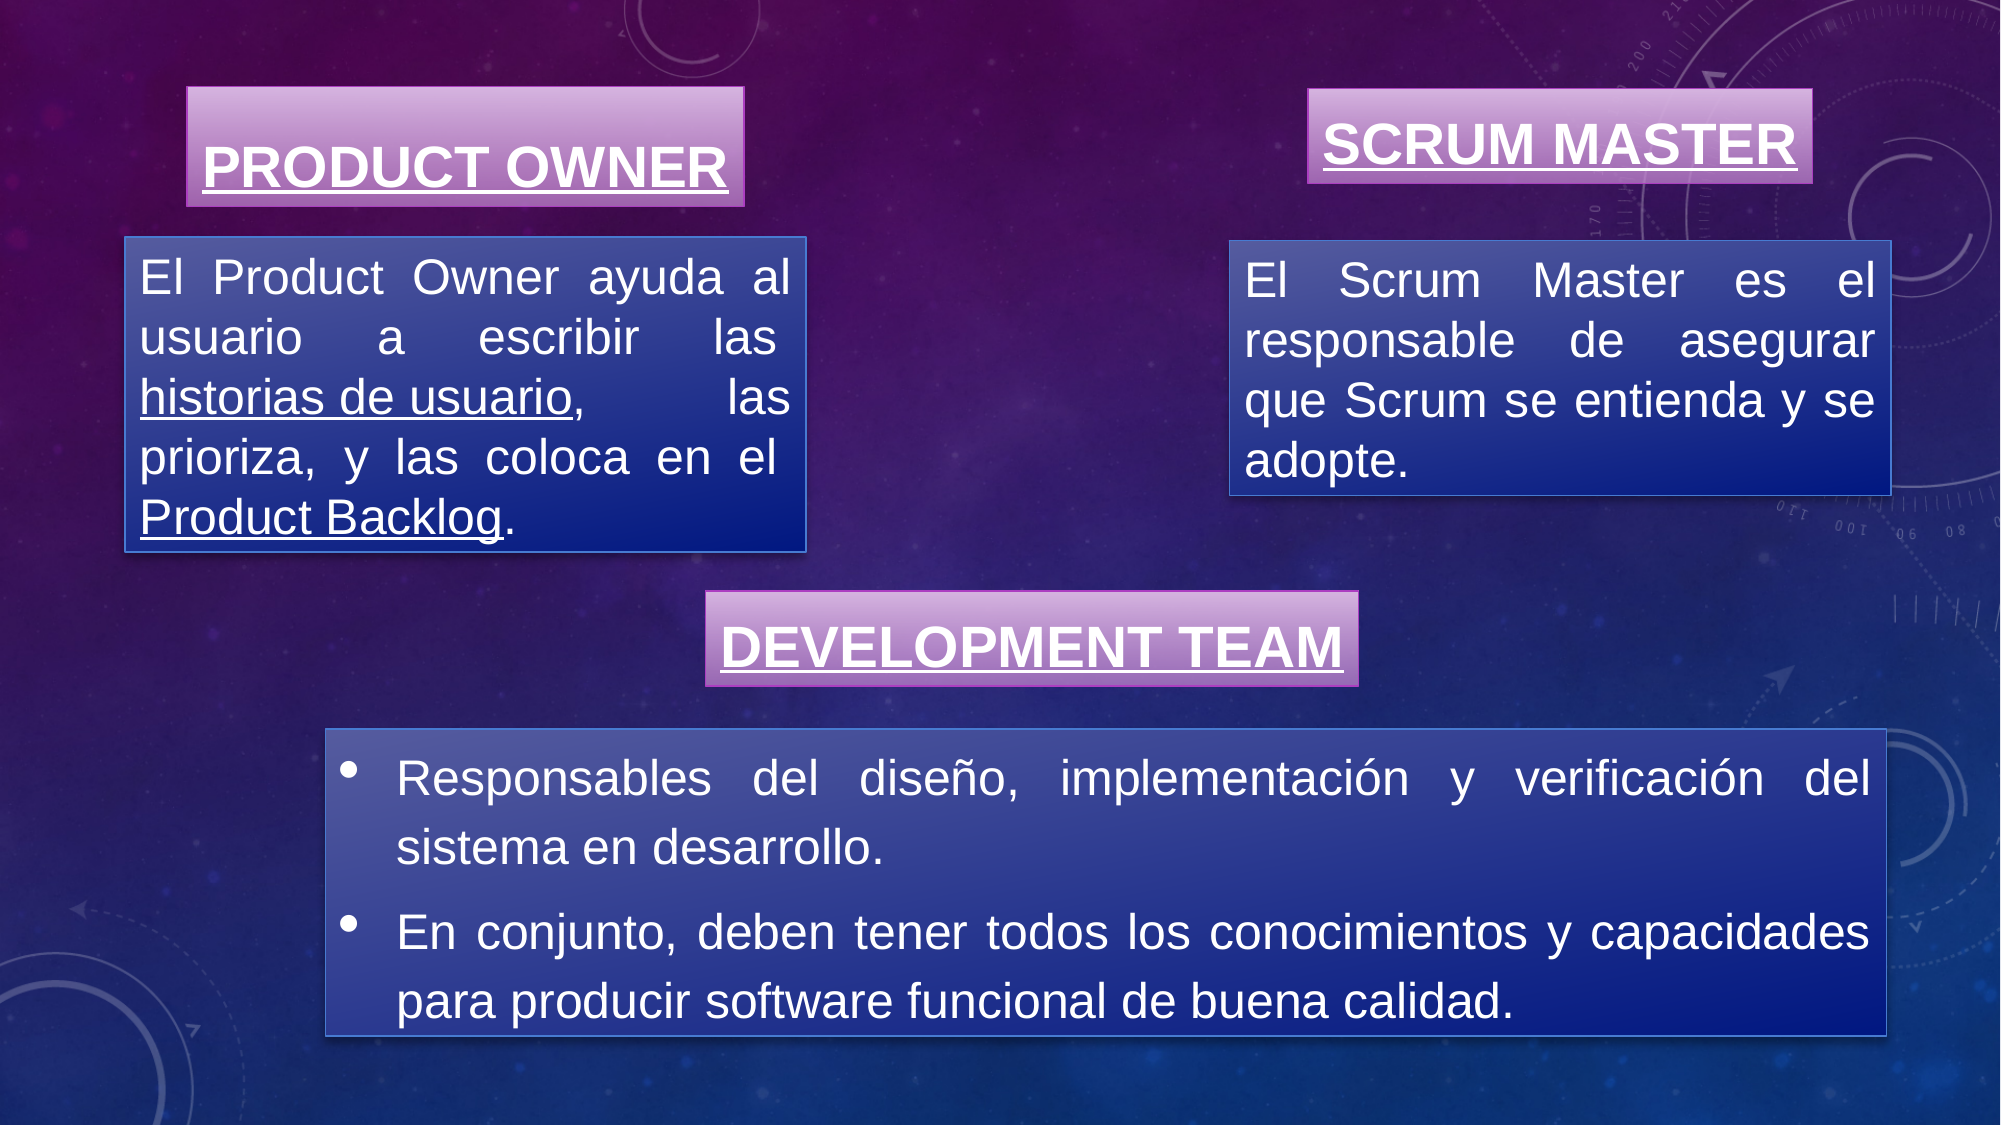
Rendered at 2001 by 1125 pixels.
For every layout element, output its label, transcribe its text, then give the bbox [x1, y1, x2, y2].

text_box PRODUCT OWNER [186, 86, 745, 207]
text_box Responsables del diseño, implementación y verificación del sistema en desarrollo. En conjunto, deben tener todos los conocimientos y capacidades para producir software funcional de buena calidad. [325, 728, 1887, 1037]
text_box El Product Owner ayuda al usuario a escribir las historias de usuario, las prioriza, y las coloca en el Product Backlog. [124, 236, 807, 553]
text_box SCRUM MASTER [1307, 88, 1813, 184]
text_box DEVELOPMENT TEAM [705, 590, 1359, 687]
picture [0, 0, 2001, 1125]
text_box El Scrum Master es el responsable de asegurar que Scrum se entienda y se adopte. [1229, 240, 1892, 496]
